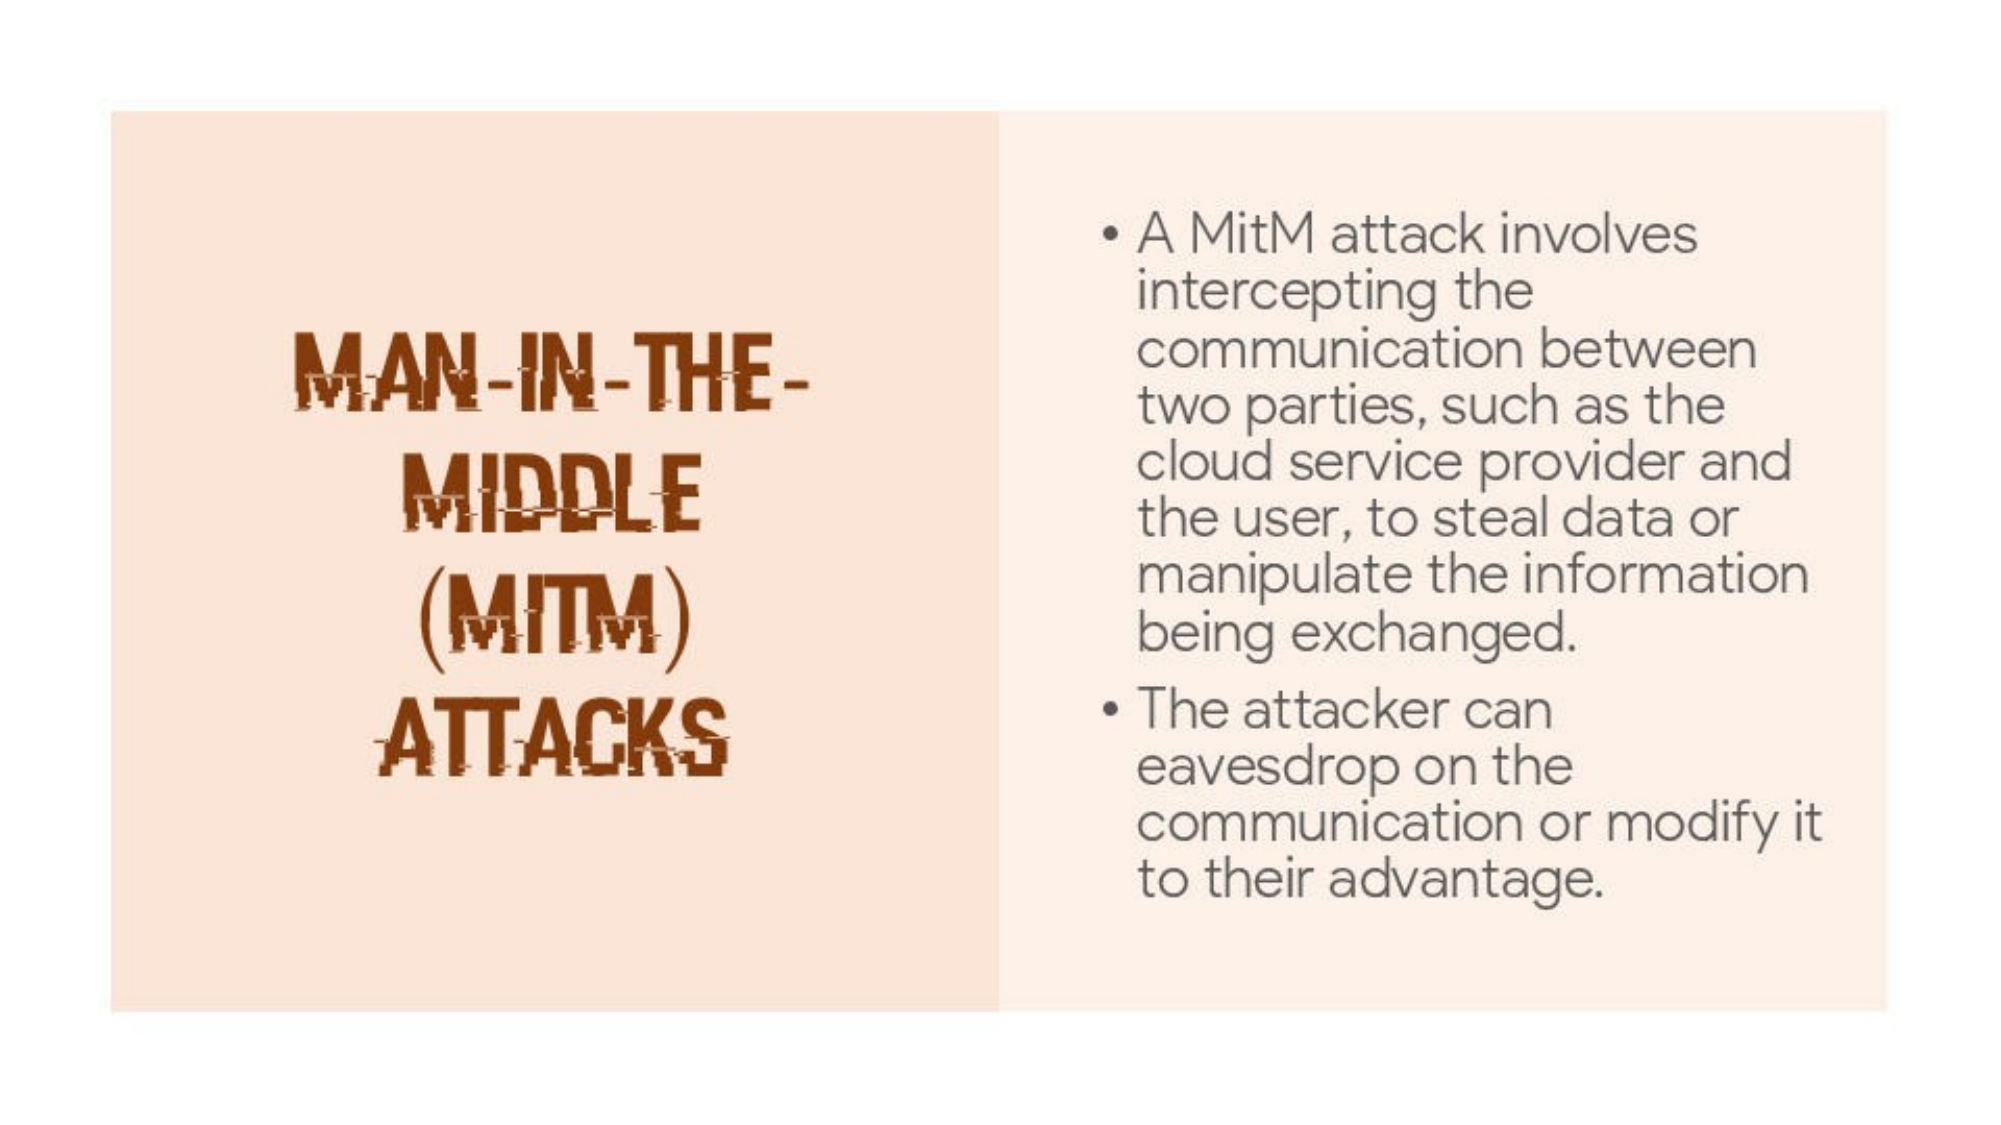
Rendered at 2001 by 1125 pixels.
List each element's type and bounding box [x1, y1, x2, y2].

text_box [0, 0, 2000, 1125]
